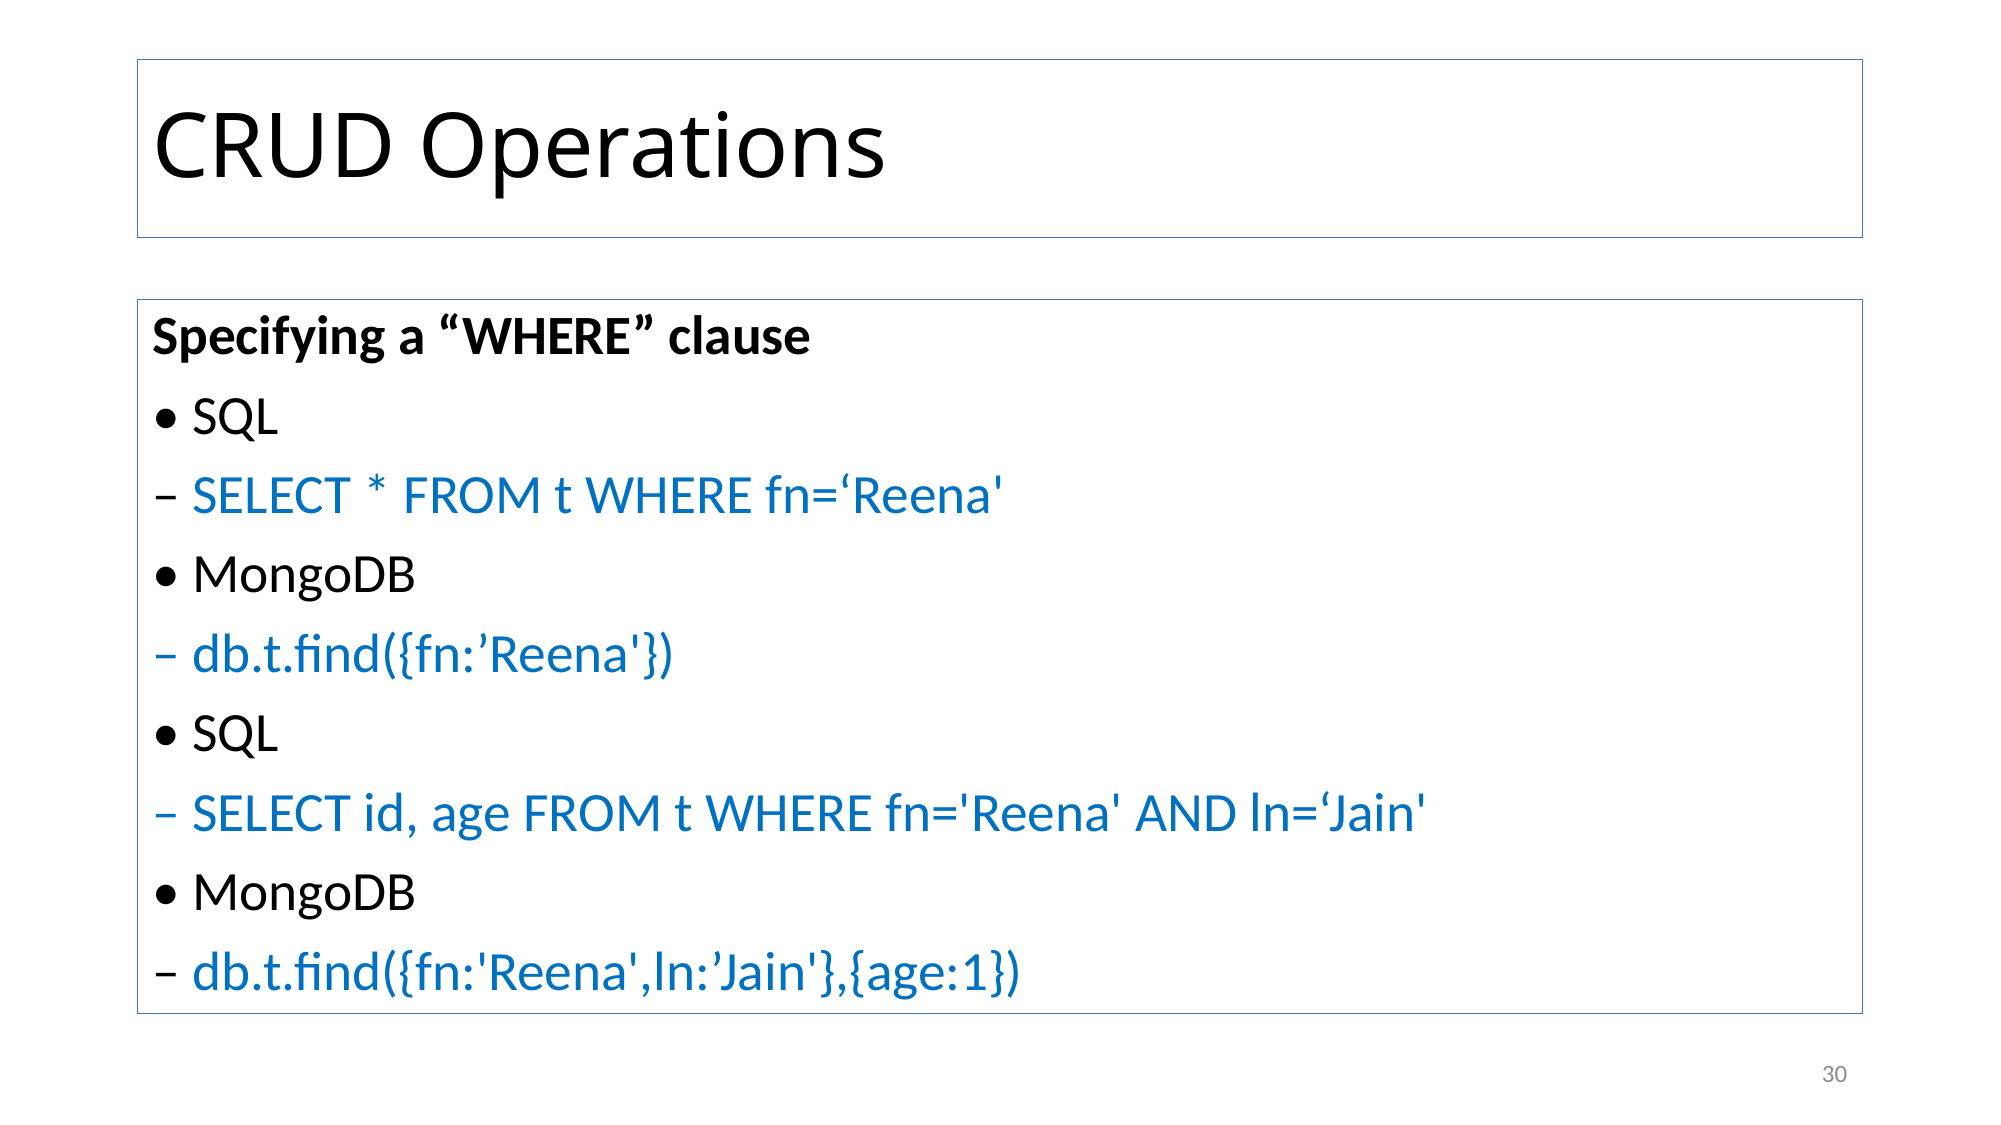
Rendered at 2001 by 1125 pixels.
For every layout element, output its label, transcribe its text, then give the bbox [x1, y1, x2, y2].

list Specifying a “WHERE” clause • SQL – SELECT * FROM t WHERE fn=‘Reena' • MongoDB – db.t.find({fn:’Reena'}) • SQL – SELECT id, age FROM t WHERE fn='Reena' AND ln=‘Jain' • MongoDB – db.t.find({fn:'Reena',ln:’Jain'},{age:1}) [137, 299, 1863, 1014]
slide_number 30 [1412, 1042, 1863, 1103]
title CRUD Operations [137, 59, 1863, 238]
